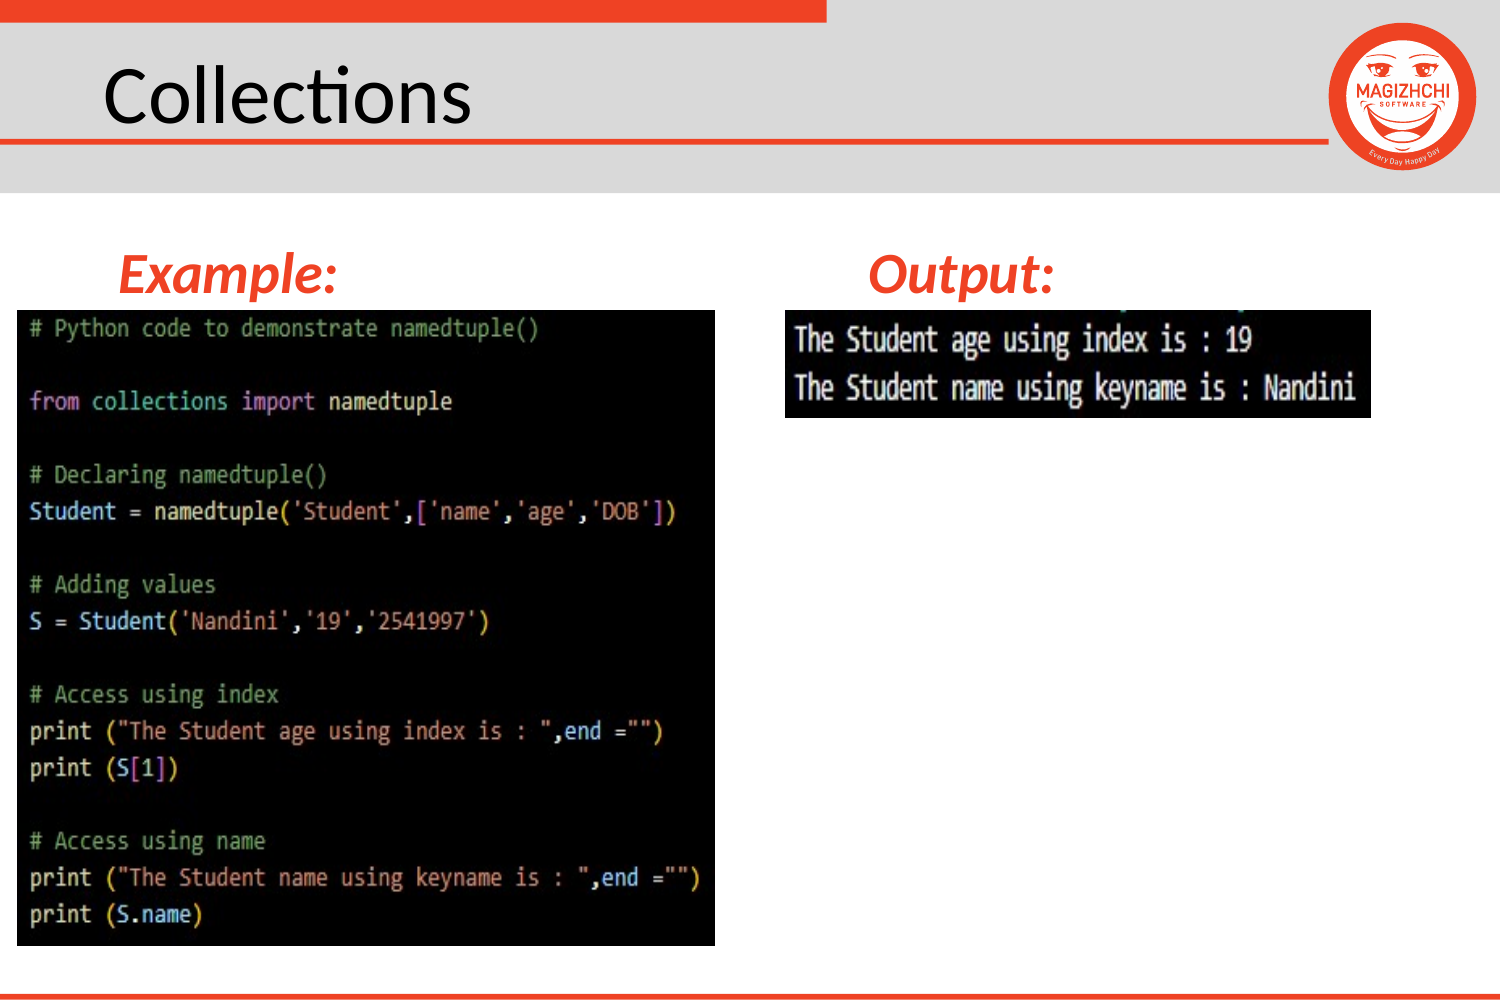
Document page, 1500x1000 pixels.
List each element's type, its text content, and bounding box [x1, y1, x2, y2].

picture [785, 310, 1371, 418]
list Example: Output: [103, 228, 1397, 863]
title Collections [88, 53, 1418, 140]
picture [17, 310, 715, 946]
